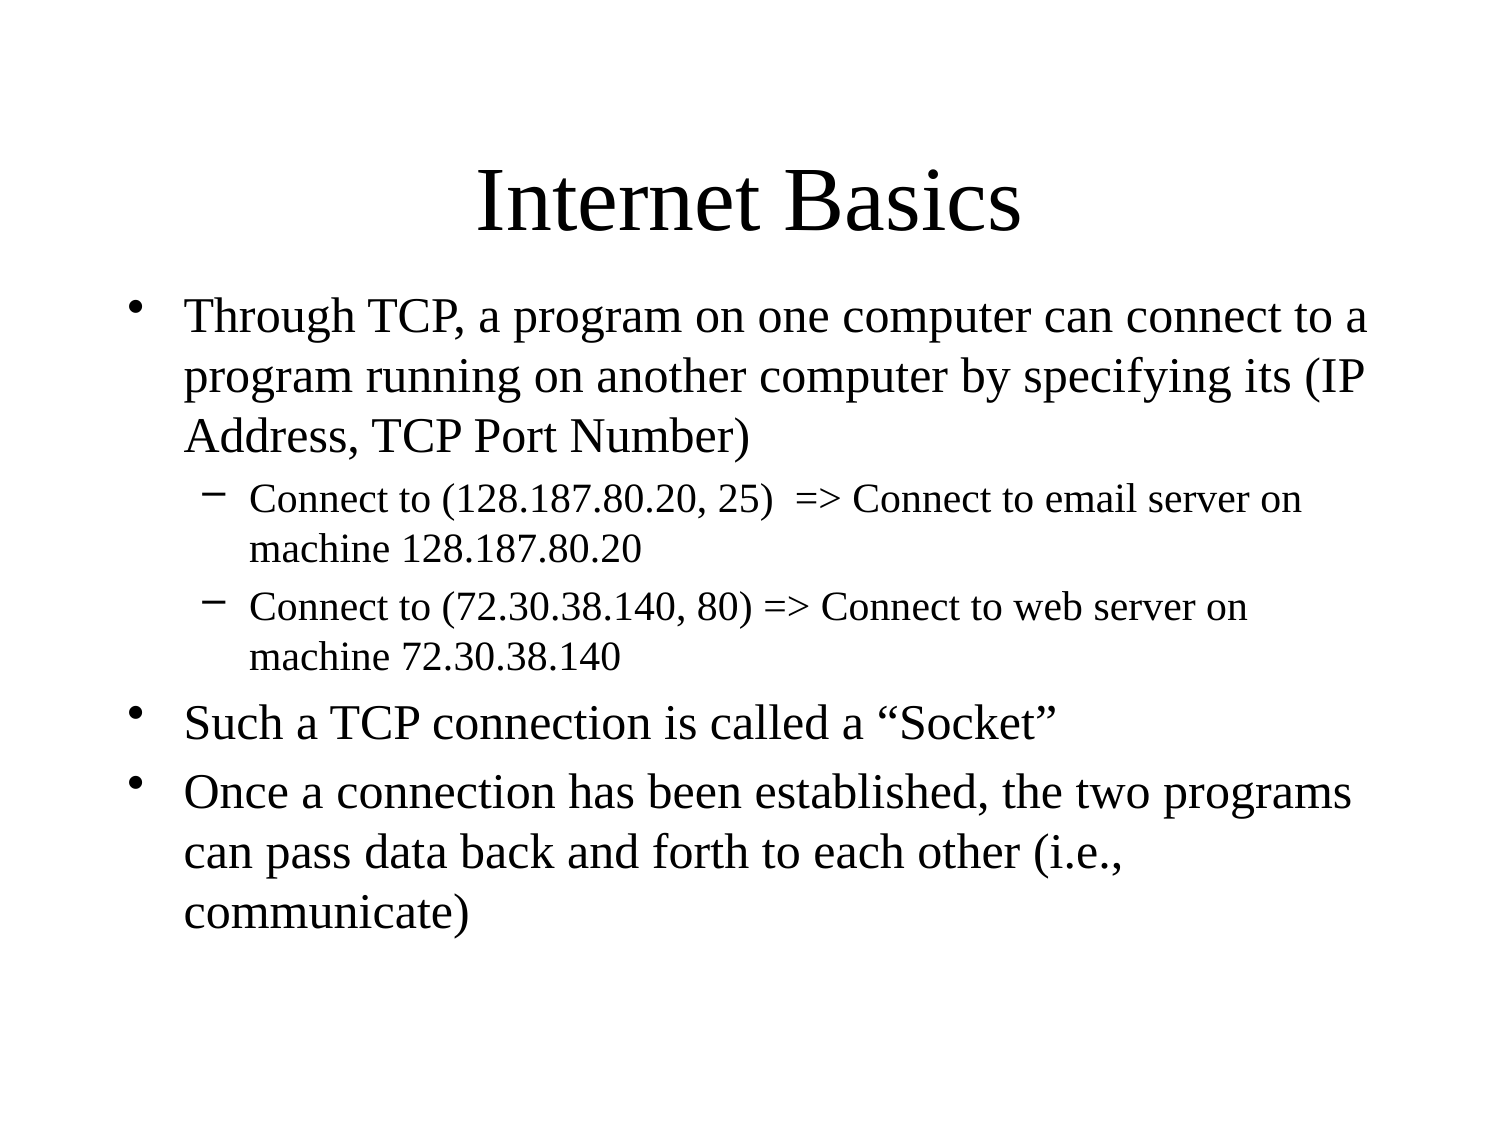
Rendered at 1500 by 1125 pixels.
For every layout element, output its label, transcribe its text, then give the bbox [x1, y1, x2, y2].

title Internet Basics [112, 99, 1388, 274]
text_box Through TCP, a program on one computer can connect to a program running on another computer by specifying its (IP Address, TCP Port Number) Connect to (128.187.80.20, 25) => Connect to email server on machine 128.187.80.20 Connect to (72.30.38.140, 80) => Connect to web server on machine 72.30.38.140 Such a TCP connection is called a “Socket” Once a connection has been established, the two programs can pass data back and forth to each other (i.e., communicate) [112, 274, 1388, 950]
